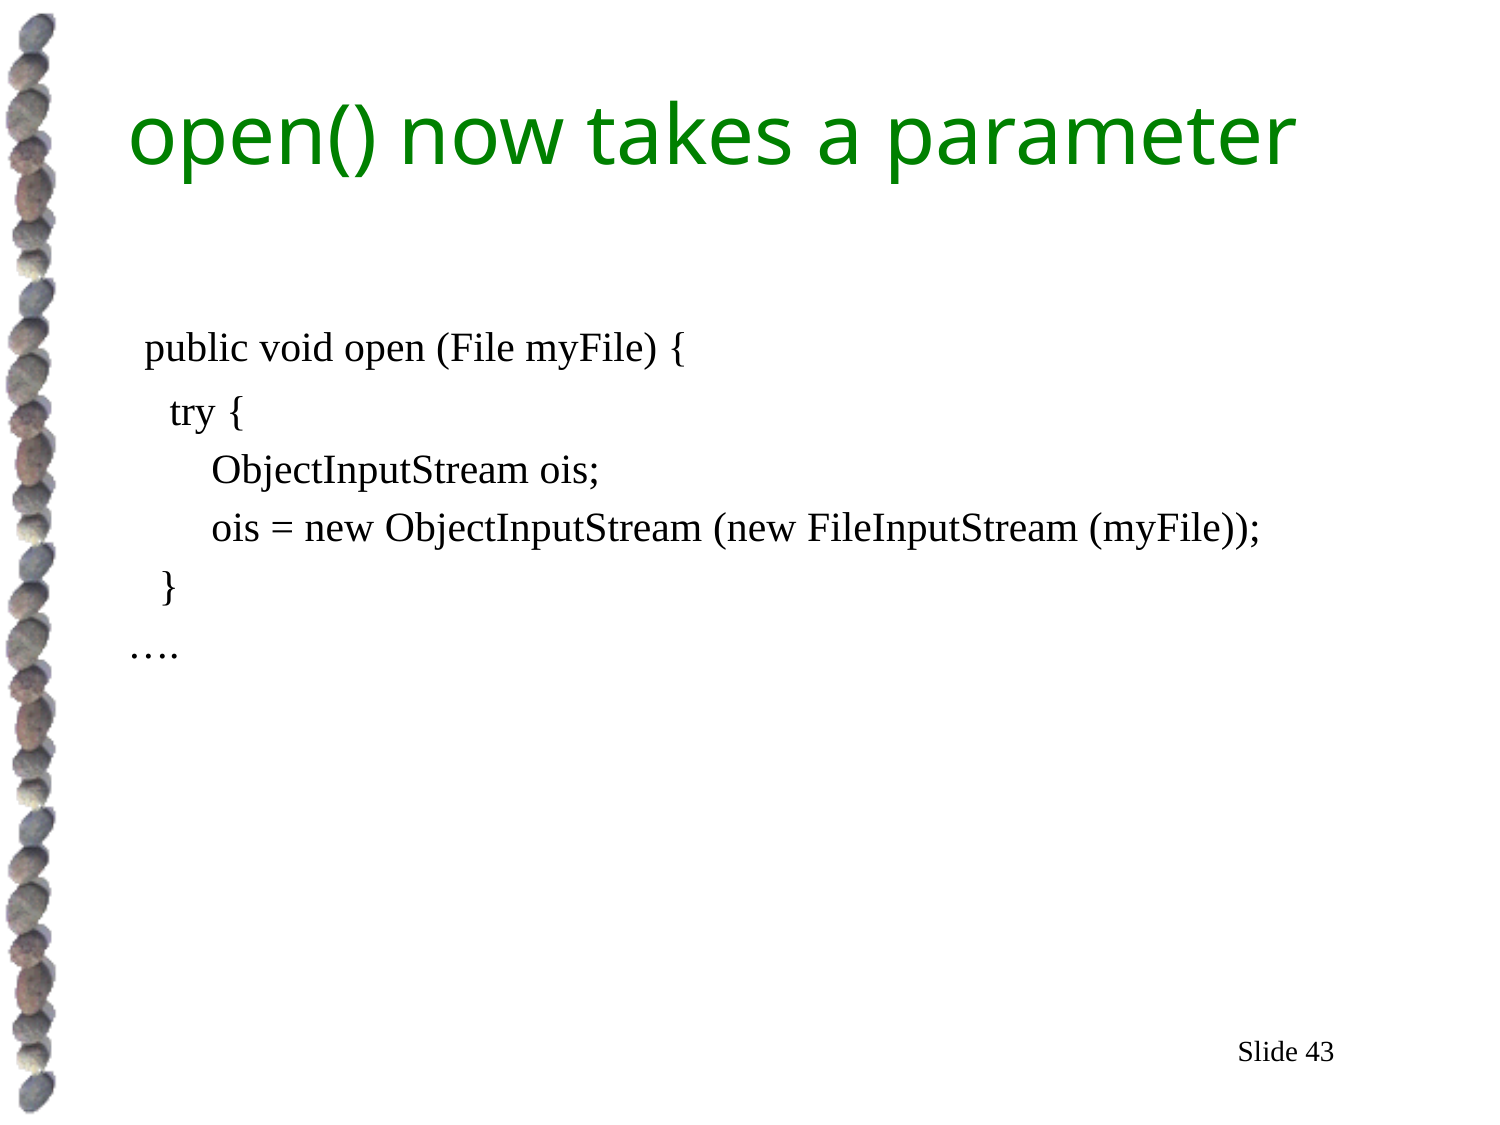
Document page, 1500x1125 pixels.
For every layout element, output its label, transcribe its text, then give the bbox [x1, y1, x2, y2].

picture [0, 0, 65, 1125]
list public void open (File myFile) { try { ObjectInputStream ois; ois = new ObjectInputStream (new FileInputStream (myFile)); } …. [112, 287, 1388, 963]
slide_number Slide 43 [1037, 1024, 1351, 1101]
title open() now takes a parameter [112, 75, 1388, 188]
